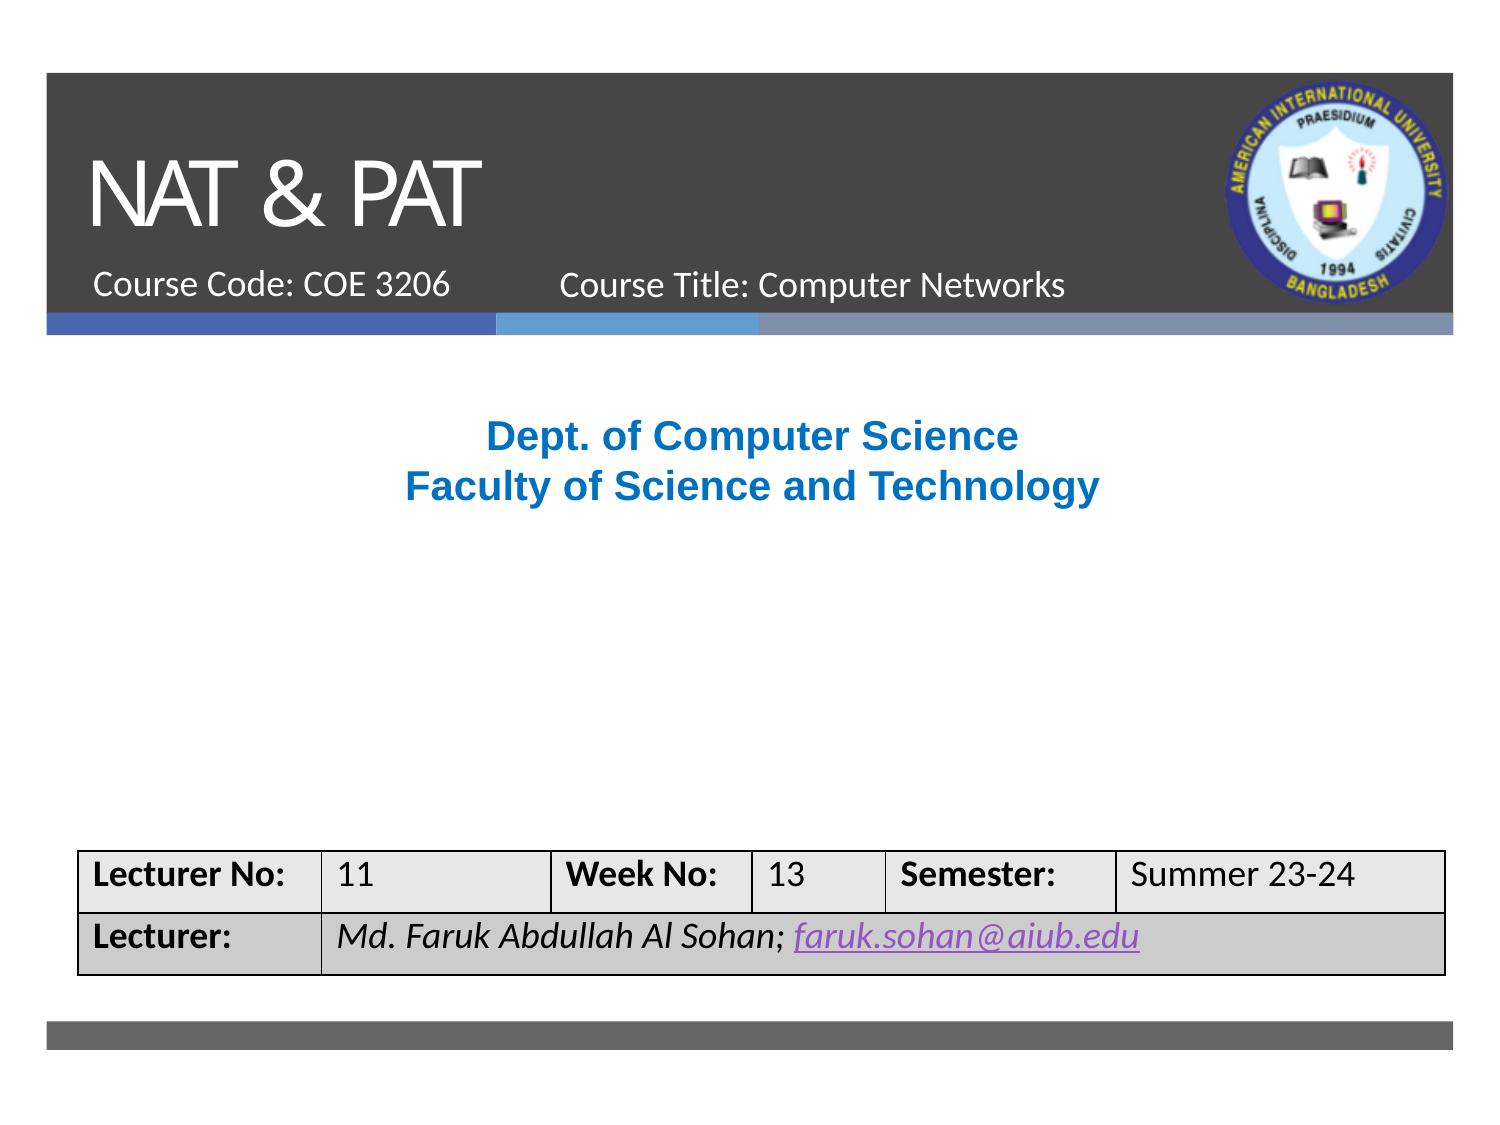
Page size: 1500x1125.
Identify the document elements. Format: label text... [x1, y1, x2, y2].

table_cell Lecturer: [79, 914, 321, 974]
table_header 13 [753, 852, 885, 912]
table_header Summer 23-24 [1117, 852, 1444, 912]
table_header 11 [322, 852, 550, 912]
text_box Dept. of Computer Science Faculty of Science and Technology [12, 401, 1493, 517]
table_header Week No: [552, 852, 751, 912]
table_header Lecturer No: [79, 852, 321, 912]
title NAT & PAT [69, 73, 1351, 253]
text_box Course Title: Computer Networks [544, 252, 1228, 332]
table_header Semester: [886, 852, 1115, 912]
subtitle Course Code: COE 3206 [78, 251, 536, 331]
picture [1228, 75, 1454, 310]
table_cell Md. Faruk Abdullah Al Sohan; faruk.sohan@aiub.edu [322, 914, 1444, 974]
